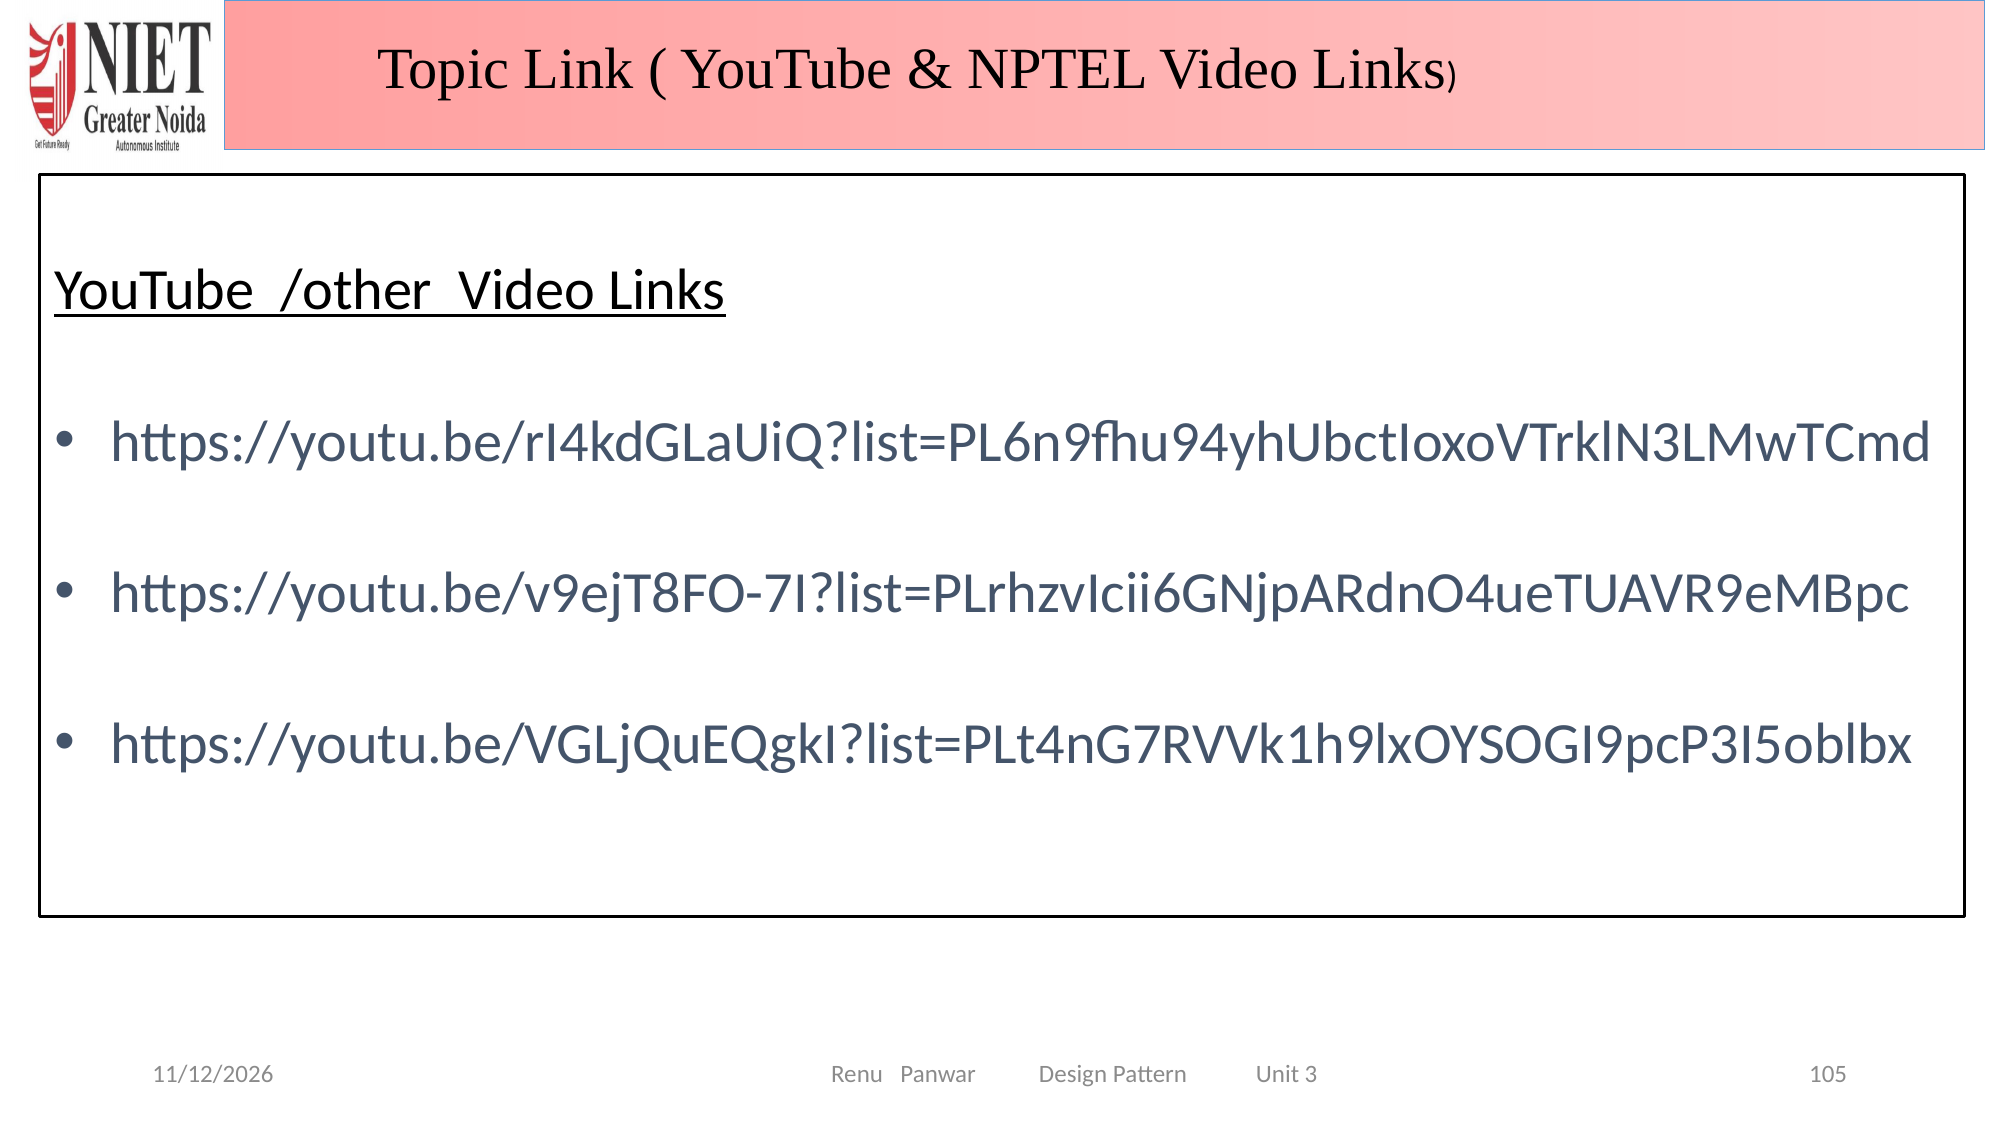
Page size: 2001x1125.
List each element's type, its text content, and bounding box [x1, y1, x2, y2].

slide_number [137, 1042, 588, 1103]
text_box YouTube /other Video Links https://youtu.be/rI4kdGLaUiQ?list=PL6n9fhu94yhUbctIoxoVTrklN3LMwTCmd https://youtu.be/v9ejT8FO-7I?list=PLrhzvIcii6GNjpARdnO4ueTUAVR9eMBpc https://youtu.be/VGLjQuEQgkI?list=PLt4nG7RVVk1h9lxOYSOGI9pcP3I5oblbx [39, 174, 1965, 917]
footer Renu Panwar Design Pattern Unit 3 [662, 1042, 1412, 1103]
text_box Topic Link ( YouTube & NPTEL Video Links) [362, 17, 1961, 108]
picture [15, 0, 225, 182]
slide_number 105 [1412, 1042, 1863, 1103]
